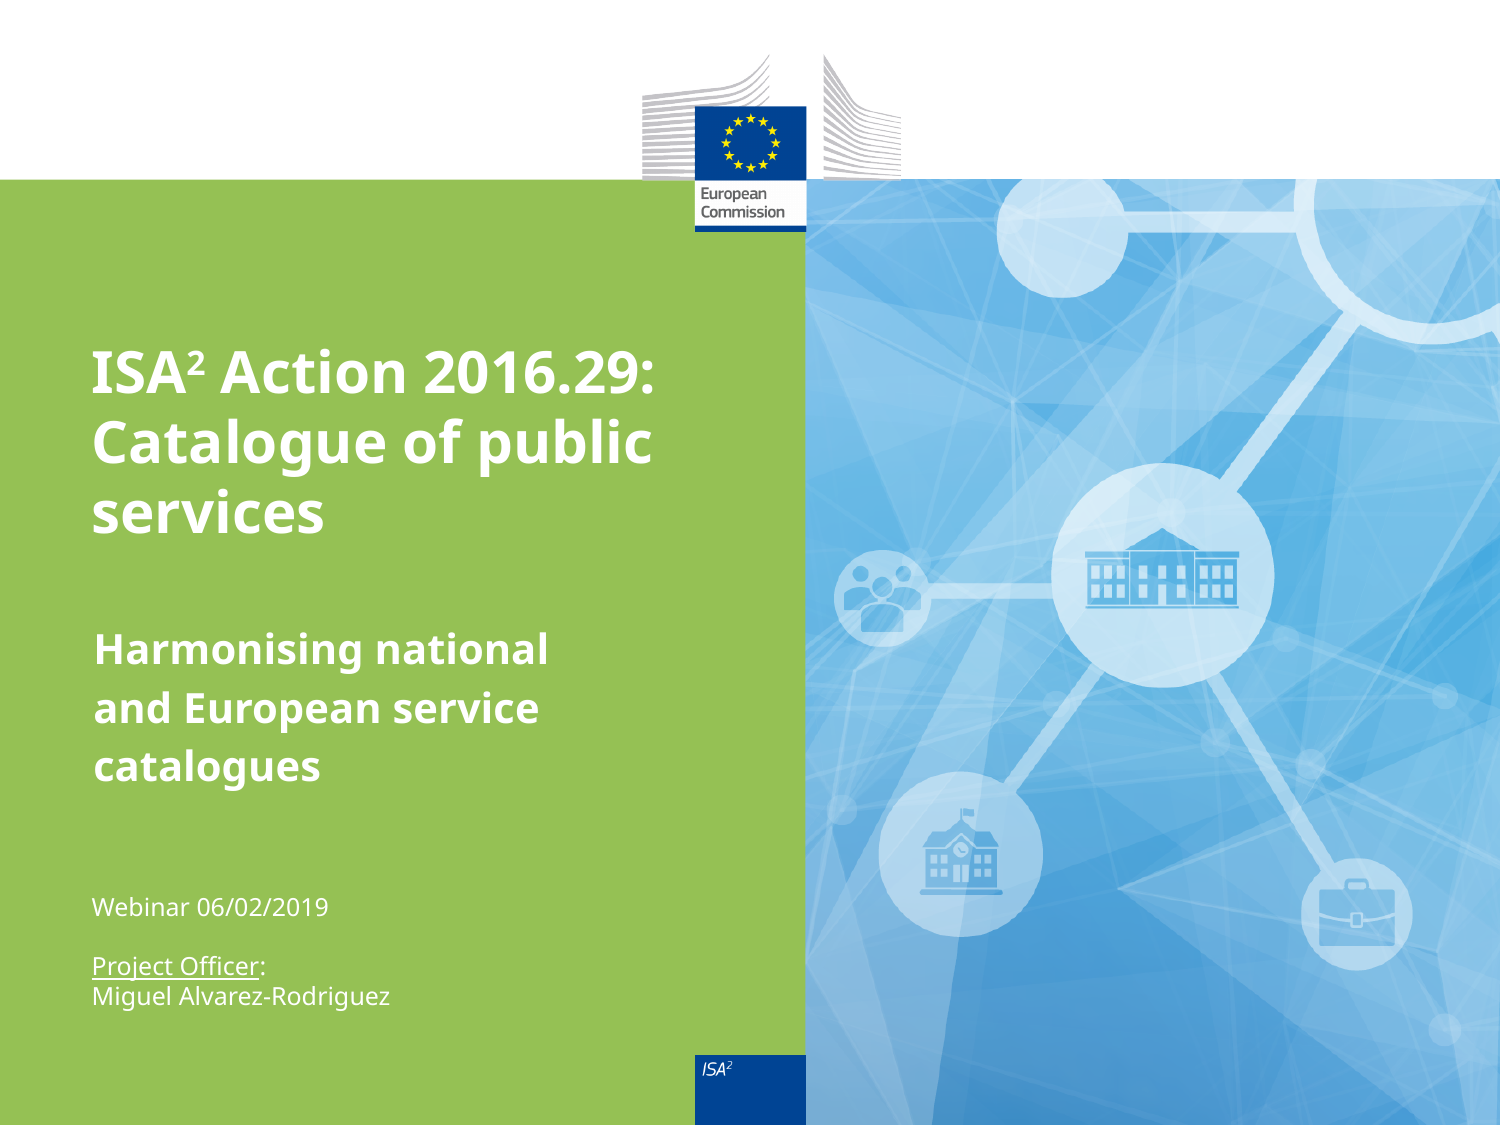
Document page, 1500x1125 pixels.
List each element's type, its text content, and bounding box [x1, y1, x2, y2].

picture [588, 2, 1500, 1125]
title ISA2 Action 2016.29: Catalogue of public services [17, 257, 821, 693]
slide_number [76, 846, 693, 1049]
list Harmonising national and European service catalogues [78, 615, 693, 846]
